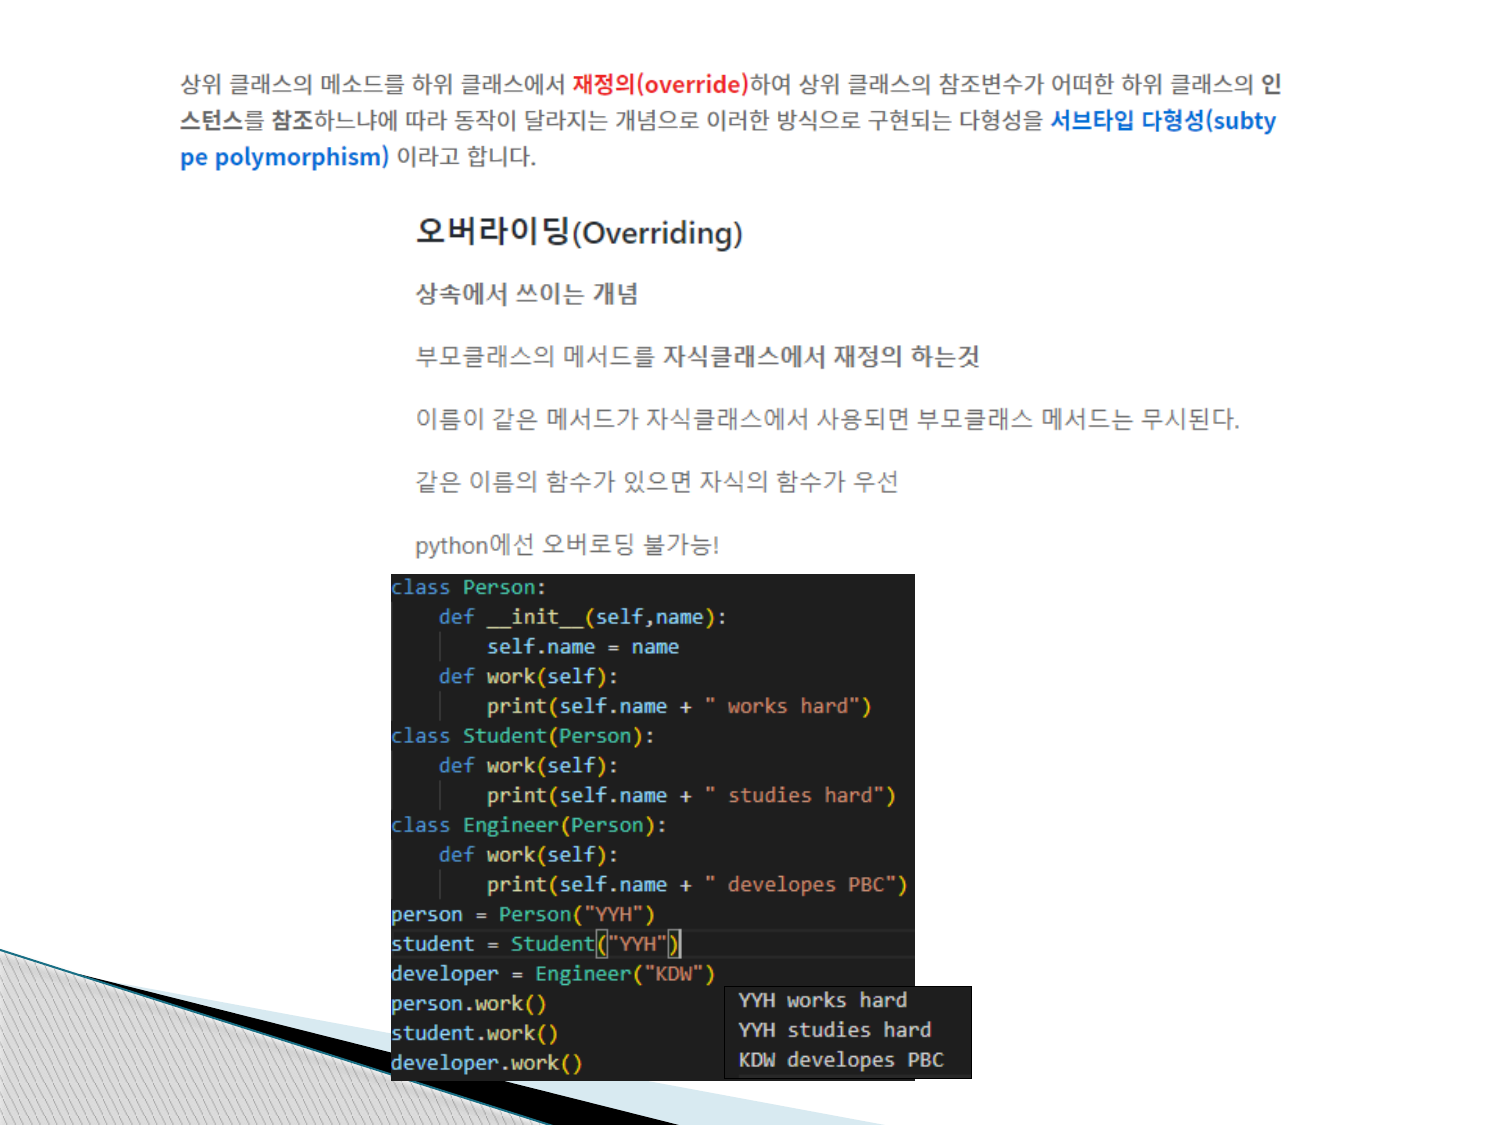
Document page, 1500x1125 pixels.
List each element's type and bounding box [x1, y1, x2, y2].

picture [133, 44, 1318, 566]
picture [390, 574, 971, 1081]
